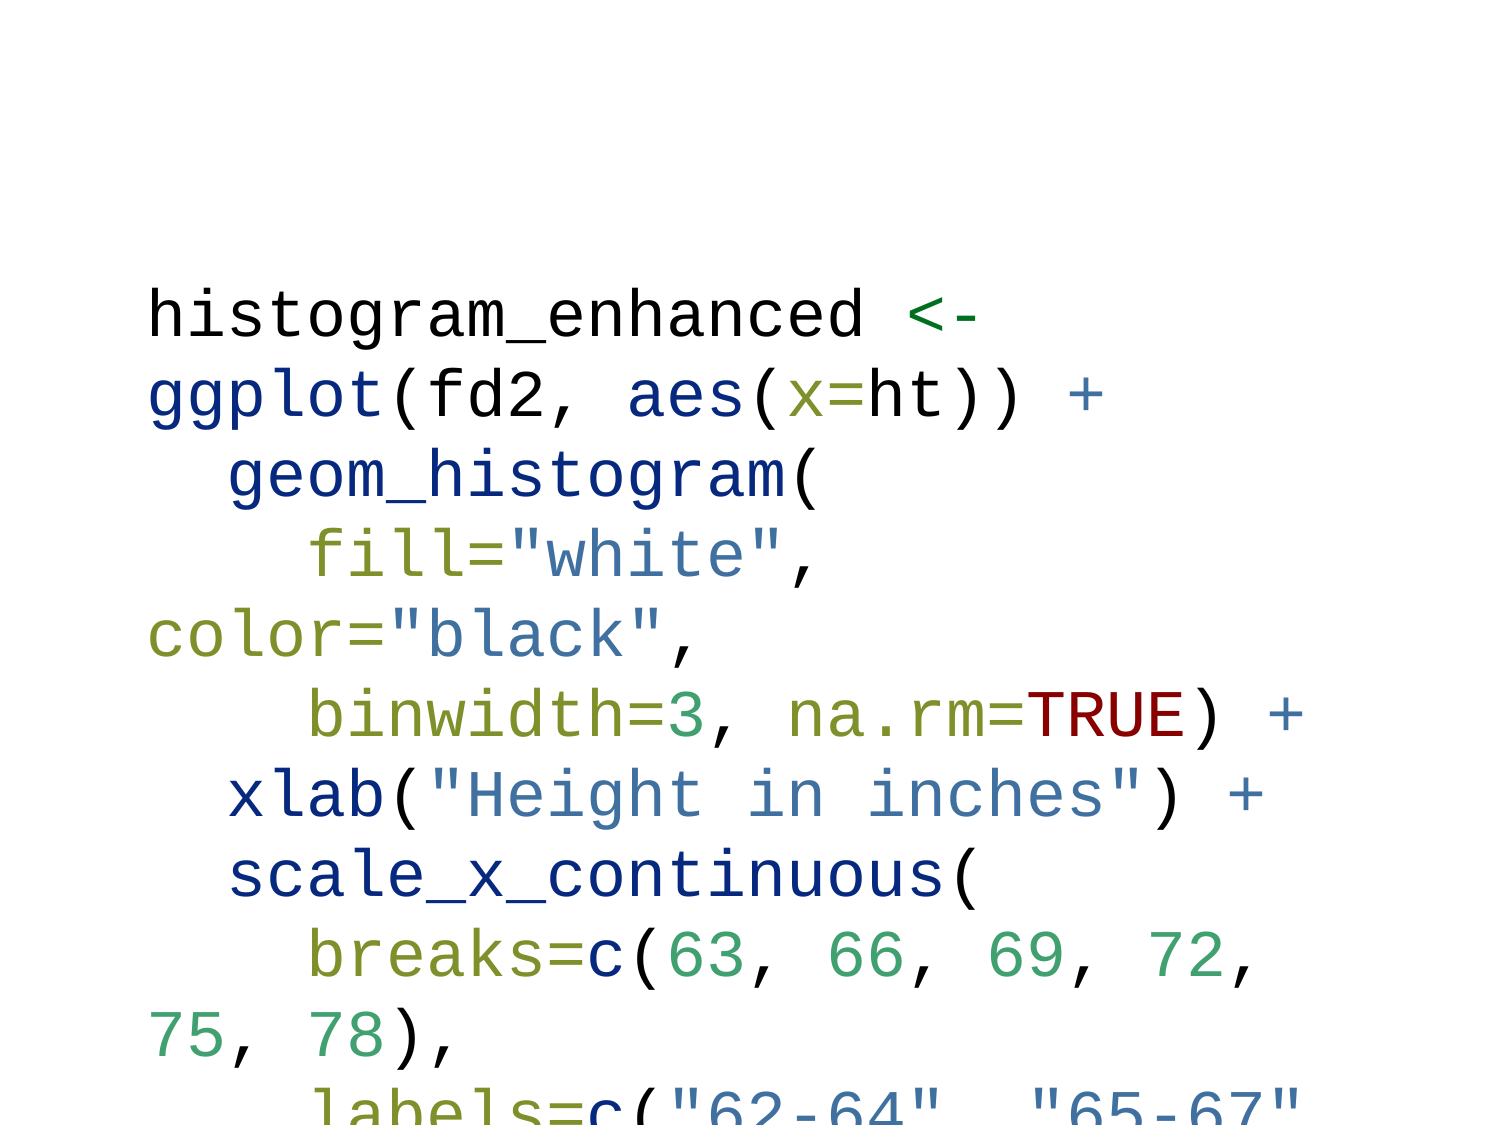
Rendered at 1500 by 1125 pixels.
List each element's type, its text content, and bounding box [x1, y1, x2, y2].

list histogram_enhanced <- ggplot(fd2, aes(x=ht)) + geom_histogram( fill="white", color="black", binwidth=3, na.rm=TRUE) + xlab("Height in inches") + scale_x_continuous( breaks=c(63, 66, 69, 72, 75, 78), labels=c("62-64", "65-67", "68-70", "71-73", "74-76", "77-79")) png("../images/histogram02.png") histogram_enhanced dev.off() ## png ## 2 [75, 262, 1425, 1005]
